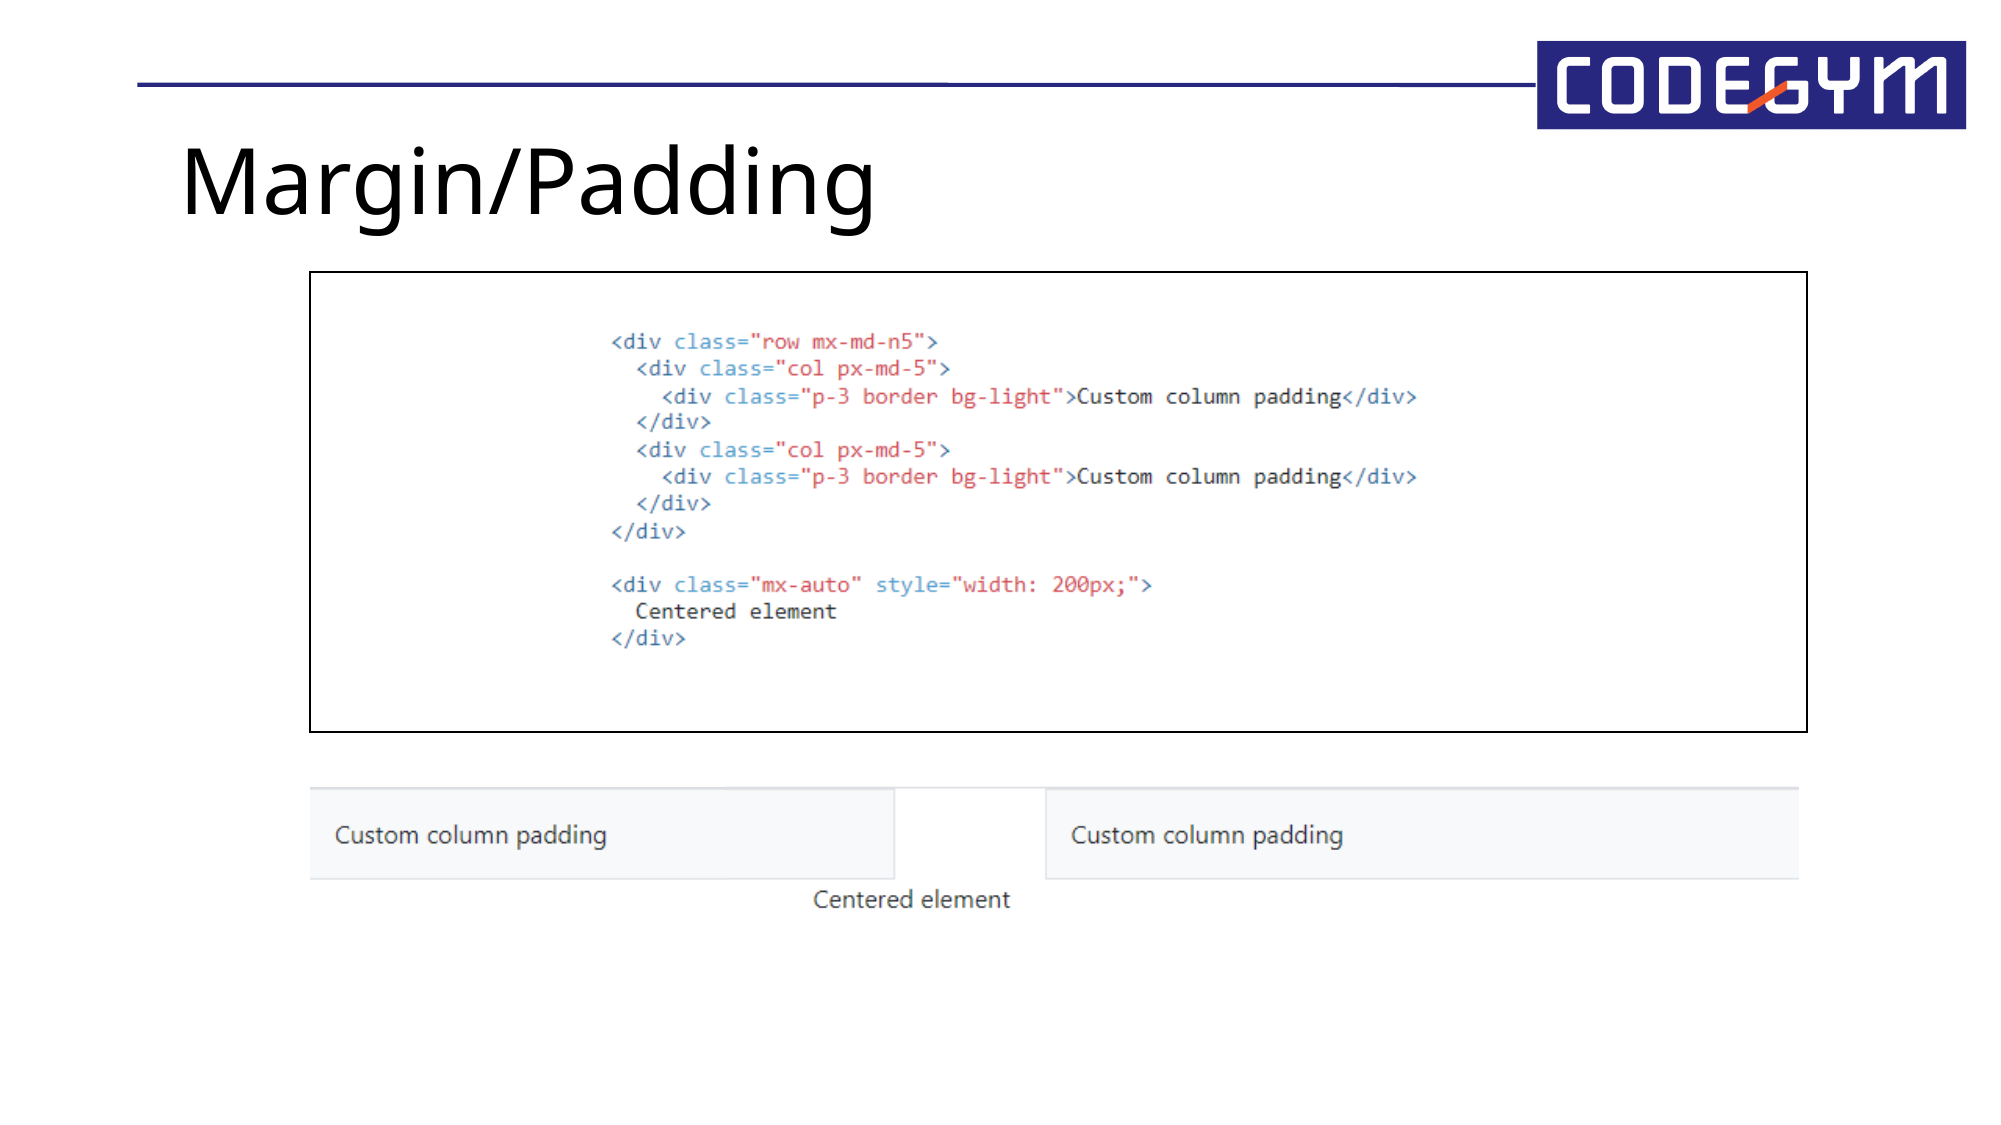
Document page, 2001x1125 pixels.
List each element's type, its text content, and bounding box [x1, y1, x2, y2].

picture [516, 313, 1509, 691]
table_header [311, 273, 1806, 731]
title Margin/Padding [179, 117, 1905, 251]
picture [1535, 37, 1970, 132]
picture [309, 784, 1799, 949]
